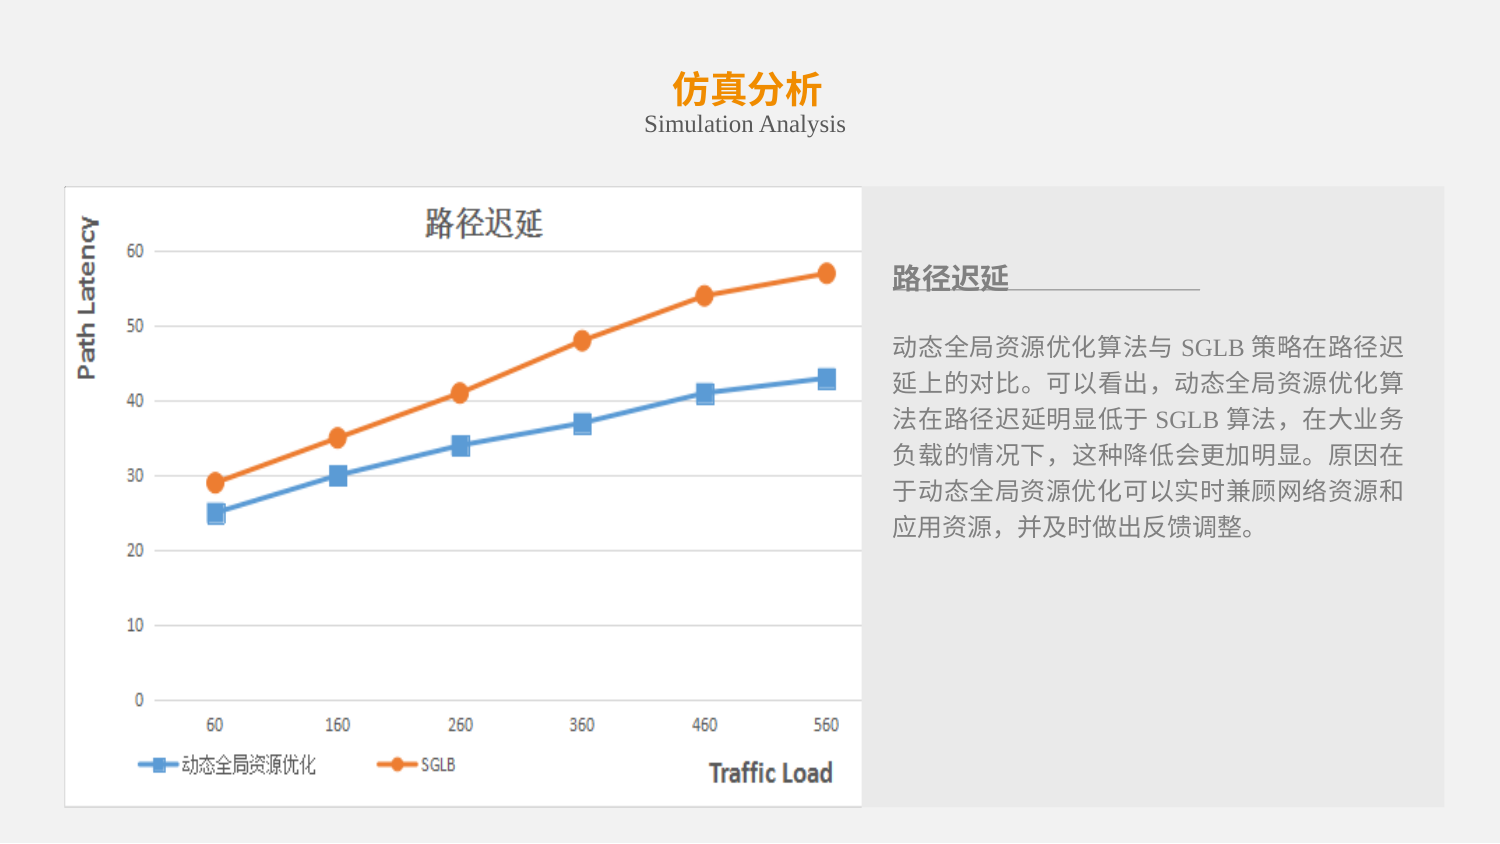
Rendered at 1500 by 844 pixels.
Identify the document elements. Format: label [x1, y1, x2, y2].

text_box [565, 58, 931, 138]
text_box [63, 186, 1445, 808]
